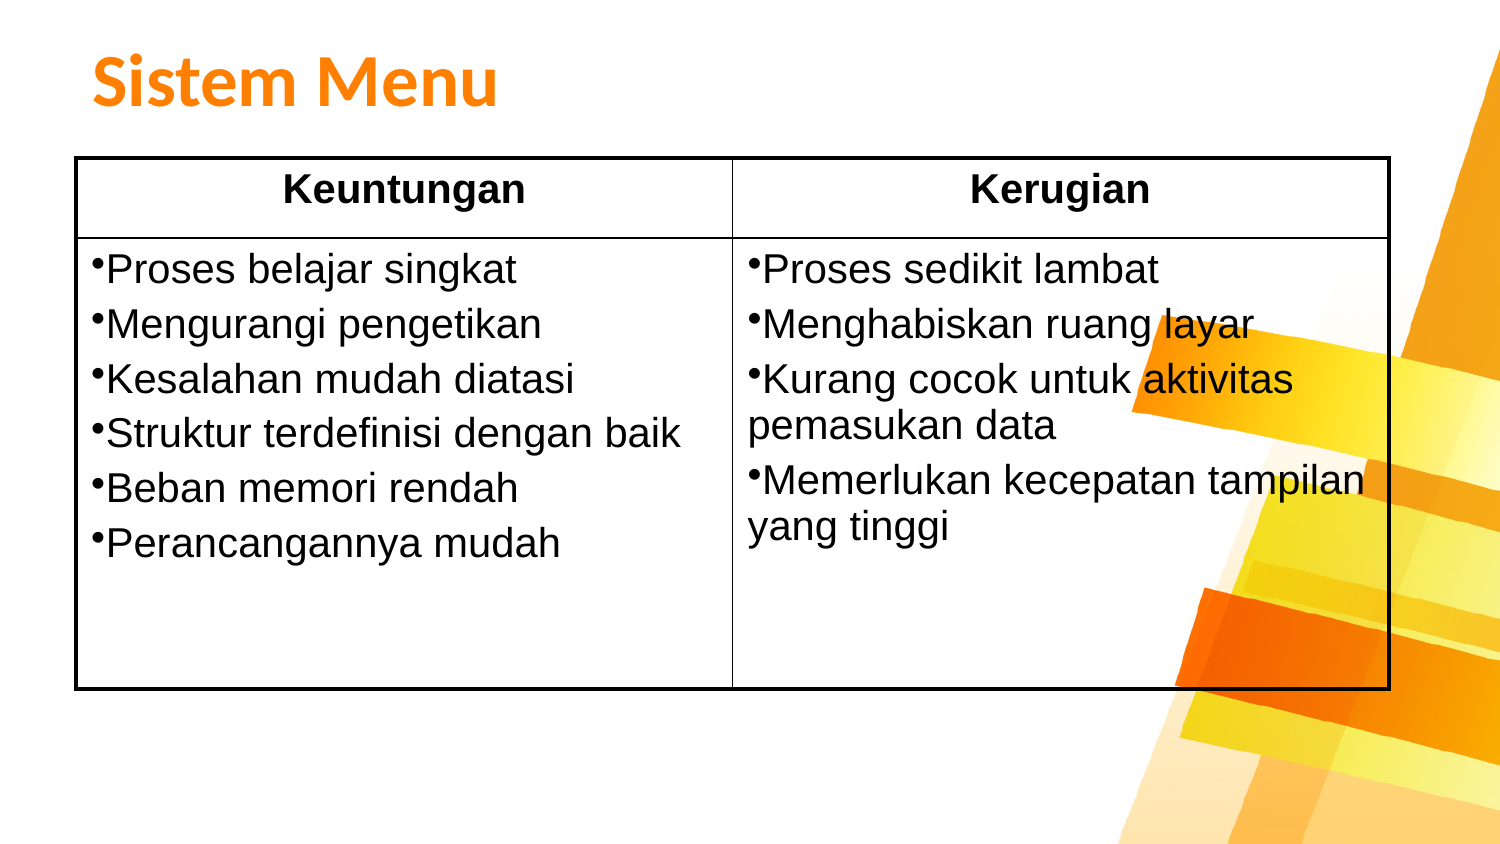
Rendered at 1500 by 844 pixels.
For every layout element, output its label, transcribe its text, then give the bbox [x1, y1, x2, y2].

title Sistem Menu [77, 16, 1238, 136]
table_cell Proses sedikit lambat Menghabiskan ruang layar Kurang cocok untuk aktivitas pemasukan data Memerlukan kecepatan tampilan yang tinggi [733, 239, 1387, 687]
table_header Kerugian [733, 160, 1387, 237]
table_header Keuntungan [78, 160, 732, 237]
picture [0, 0, 1500, 844]
table_cell Proses belajar singkat Mengurangi pengetikan Kesalahan mudah diatasi Struktur terdefinisi dengan baik Beban memori rendah Perancangannya mudah [78, 239, 732, 687]
